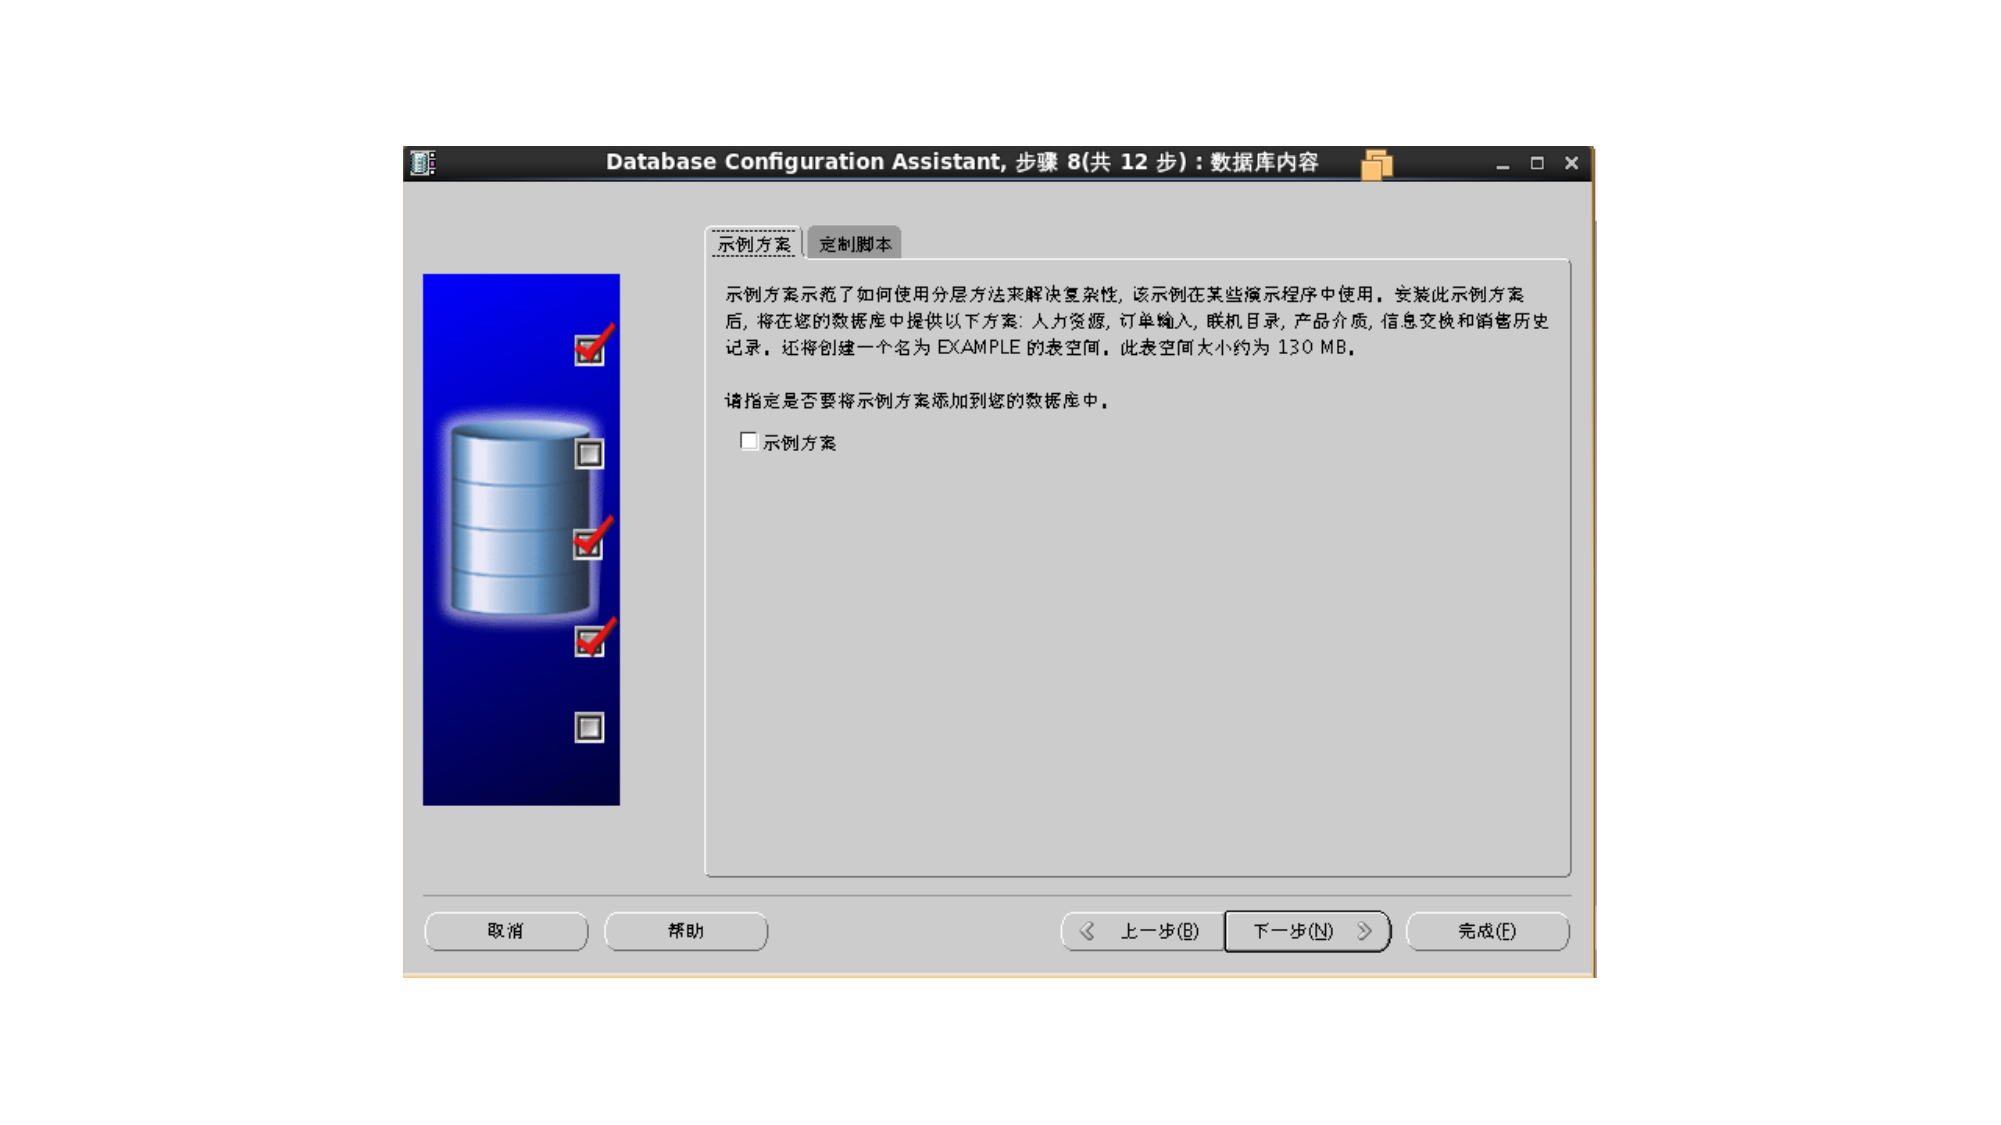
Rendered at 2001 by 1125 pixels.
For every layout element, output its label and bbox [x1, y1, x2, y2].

picture [403, 146, 1597, 978]
